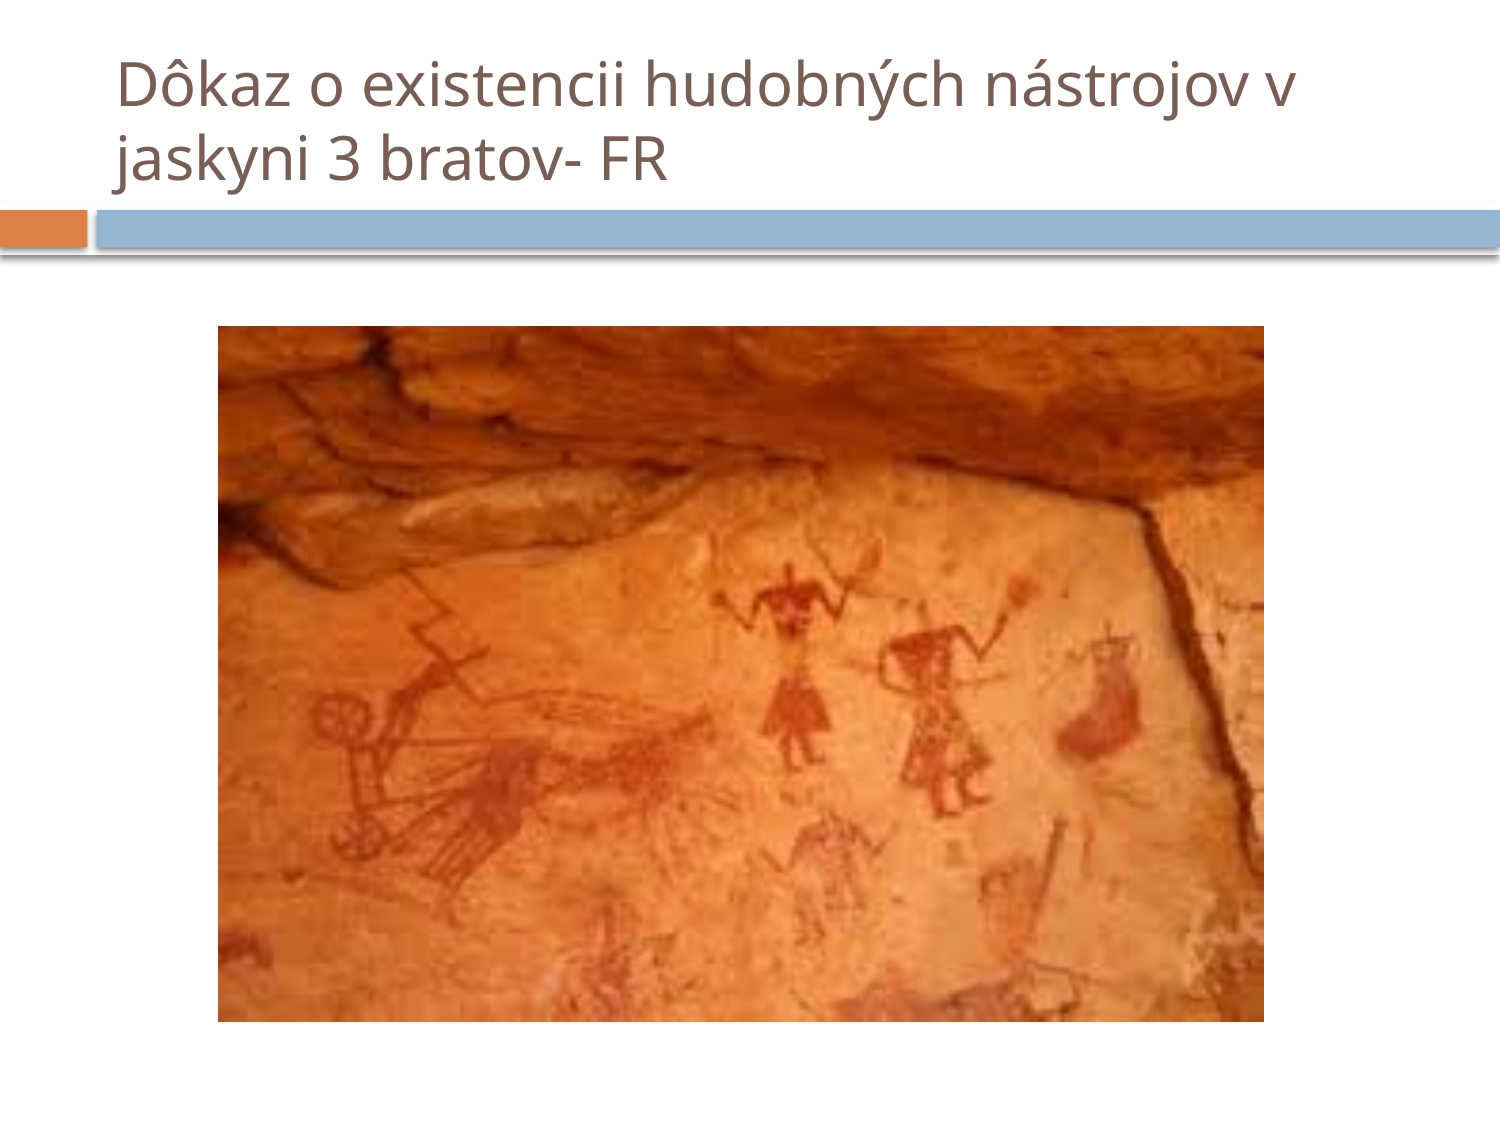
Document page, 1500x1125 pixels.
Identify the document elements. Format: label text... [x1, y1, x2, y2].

title Dôkaz o existencii hudobných nástrojov v jaskyni 3 bratov- FR [100, 37, 1438, 200]
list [218, 325, 1264, 1023]
